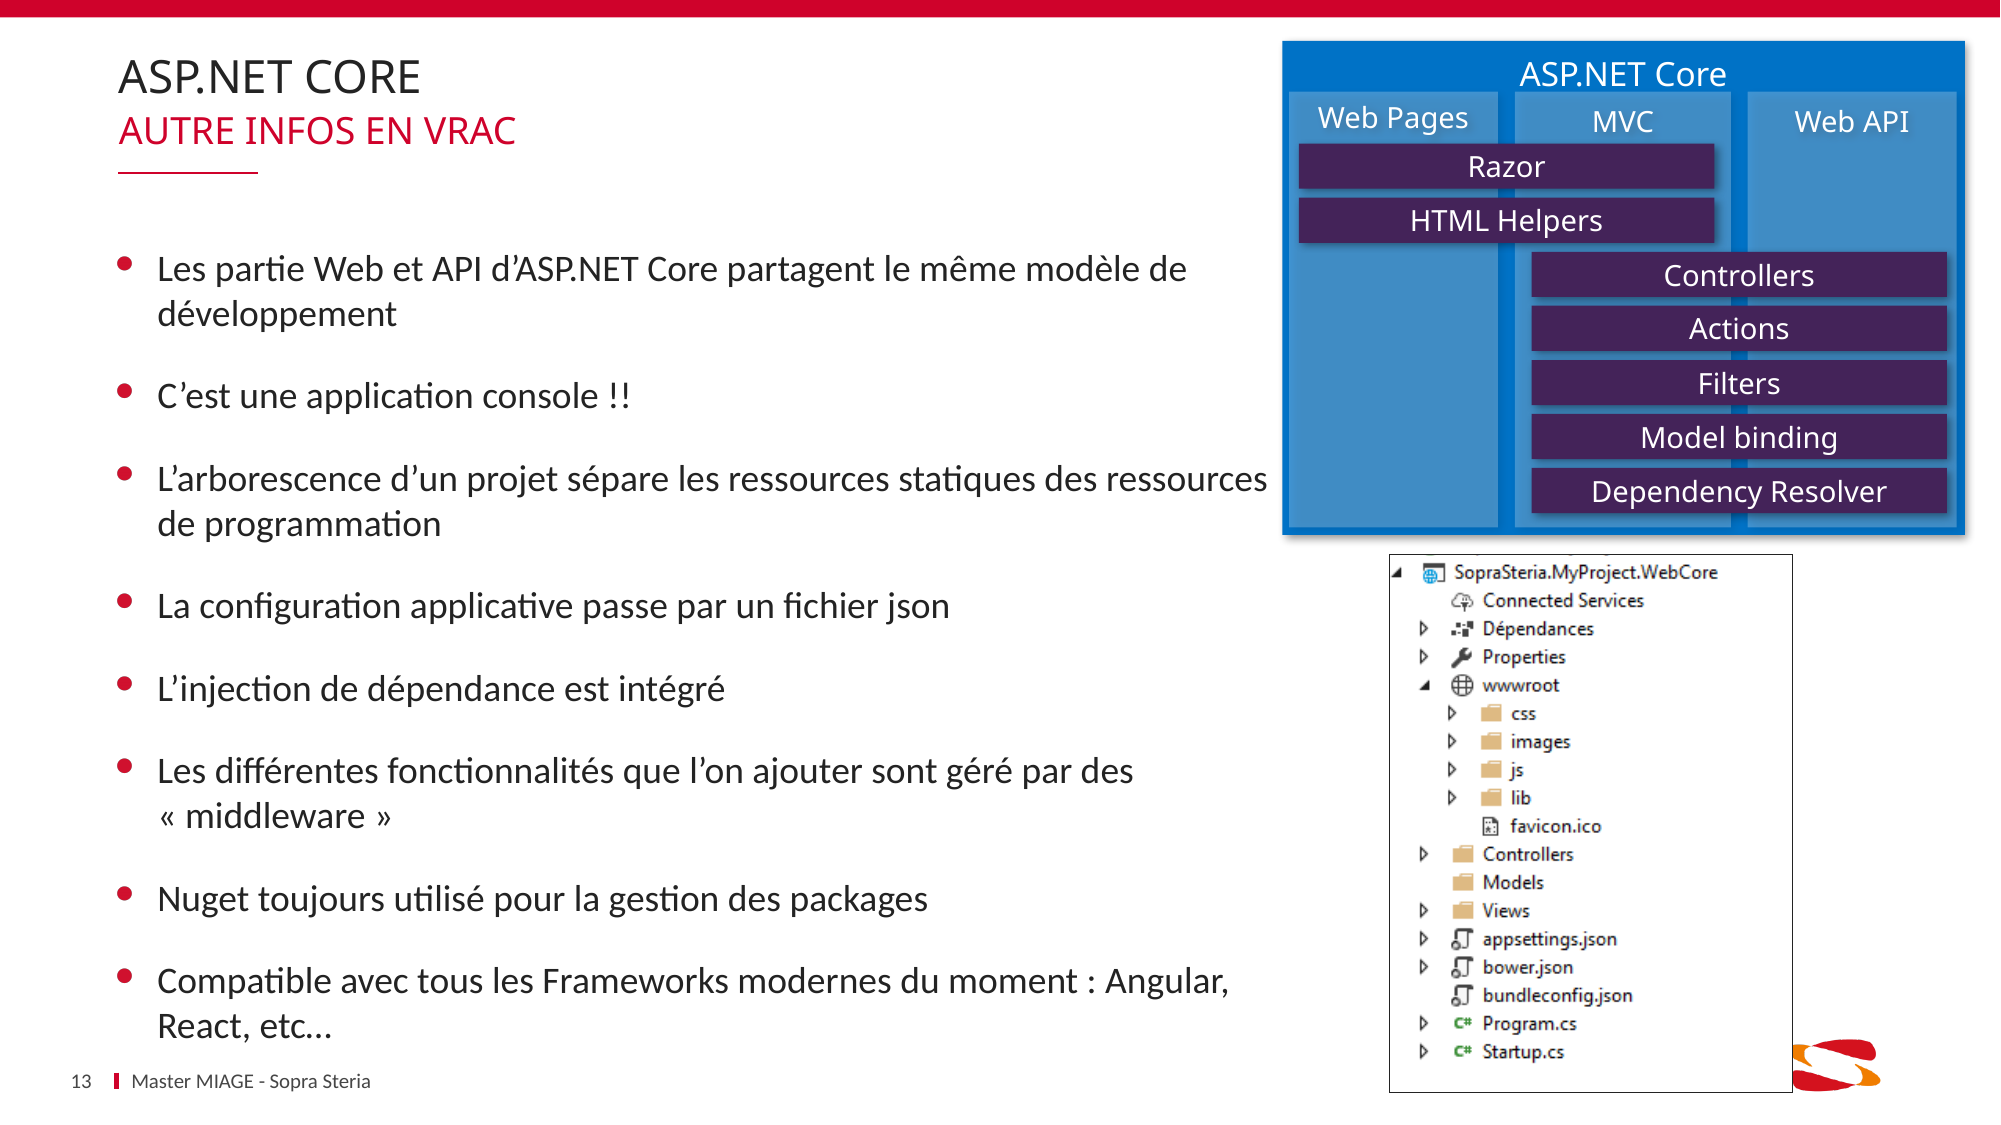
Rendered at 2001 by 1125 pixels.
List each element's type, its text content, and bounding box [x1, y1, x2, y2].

picture [112, 756, 137, 781]
picture [112, 884, 137, 908]
picture [1388, 554, 1895, 1099]
picture [112, 254, 137, 278]
picture [112, 464, 137, 488]
title ASP.NET CORE [119, 51, 1276, 107]
list AUTRE infos en vrac [119, 107, 1276, 152]
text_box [1281, 40, 1966, 536]
picture [112, 381, 137, 406]
picture [112, 591, 137, 616]
picture [112, 966, 137, 991]
footer Master MIAGE - Sopra Steria [116, 1066, 1111, 1094]
picture [112, 674, 137, 698]
list Les partie Web et API d’ASP.NET Core partagent le même modèle de développement C’est une application console !! L’arborescence d’un projet sépare les ressources statiques des ressources de programmation La configuration applicative passe par un fichier json L’injection de dépendance est intégré Les différentes fonctionnalités que l’on ajouter sont géré par des « middleware » Nuget toujours utilisé pour la gestion des packages Compatible avec tous les Frameworks modernes du moment : Angular, React, etc… [112, 243, 1273, 1012]
slide_number 13 [26, 1066, 92, 1094]
